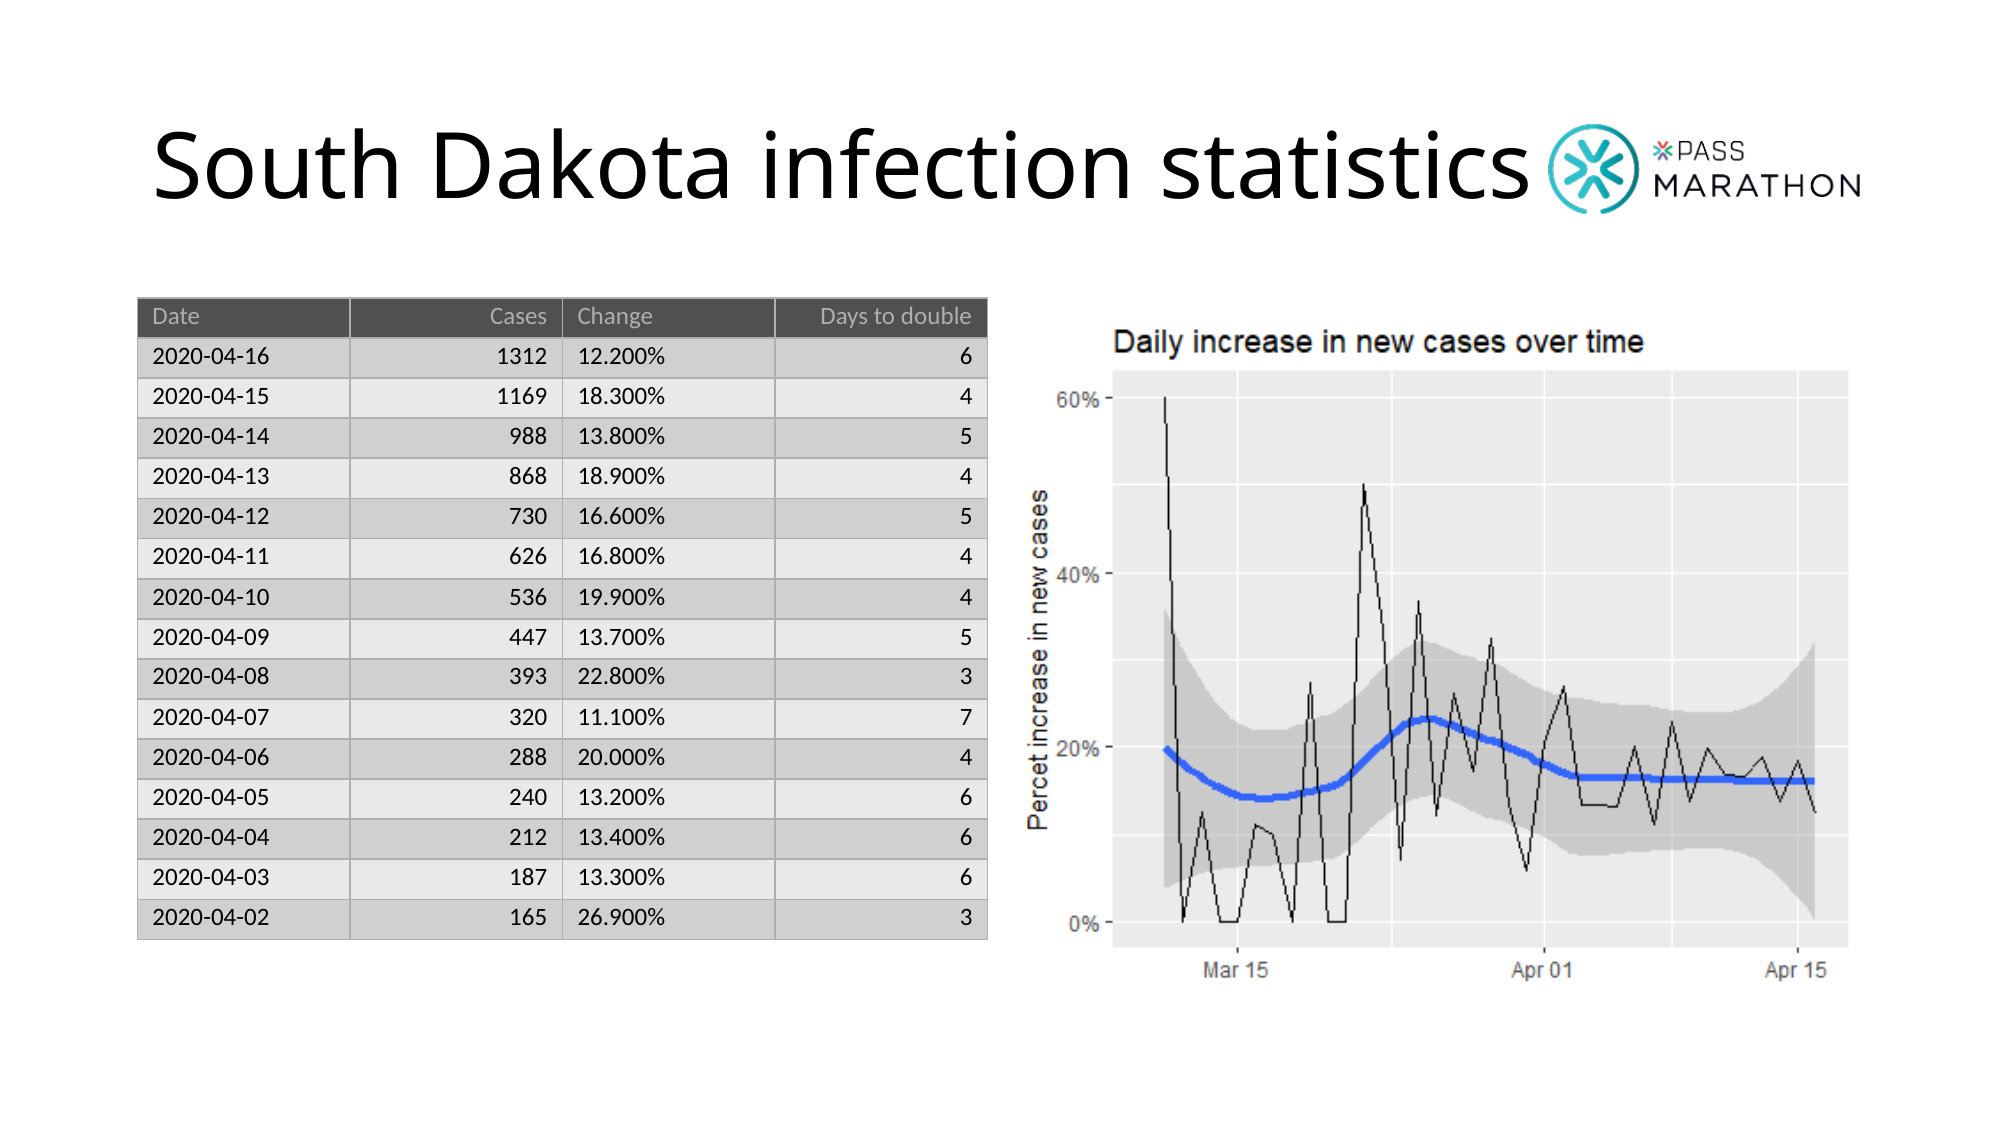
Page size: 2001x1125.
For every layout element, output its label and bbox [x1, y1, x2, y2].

table_cell [776, 820, 987, 858]
table_cell [351, 900, 562, 939]
table_cell [776, 419, 987, 457]
table_cell [776, 780, 987, 818]
table_cell [351, 459, 562, 498]
table_cell [563, 700, 774, 738]
table_cell [138, 459, 349, 498]
table_cell [138, 339, 349, 377]
table_cell [776, 700, 987, 738]
table_cell [563, 860, 774, 899]
table_cell [776, 539, 987, 578]
table_cell [138, 860, 349, 899]
table_cell [351, 499, 562, 538]
table_cell [776, 459, 987, 498]
table_cell [776, 499, 987, 538]
table_cell [563, 780, 774, 818]
table_cell [138, 900, 349, 939]
table_cell [351, 860, 562, 899]
table_header [776, 299, 987, 337]
table_cell [776, 900, 987, 939]
table_cell [563, 620, 774, 658]
table_cell [351, 700, 562, 738]
table_cell [138, 700, 349, 738]
table_cell [351, 660, 562, 698]
table_header [563, 299, 774, 337]
title [137, 59, 1863, 278]
table_cell [351, 780, 562, 818]
table_cell [351, 339, 562, 377]
table_cell [351, 419, 562, 457]
table_cell [138, 660, 349, 698]
table_cell [351, 740, 562, 778]
table_cell [138, 499, 349, 538]
table_cell [776, 379, 987, 417]
table_cell [563, 539, 774, 578]
table_cell [563, 820, 774, 858]
table_cell [351, 820, 562, 858]
table_cell [351, 580, 562, 618]
table_cell [563, 900, 774, 939]
table_cell [776, 660, 987, 698]
table_cell [776, 860, 987, 899]
table_cell [563, 580, 774, 618]
table_cell [563, 499, 774, 538]
table_cell [776, 339, 987, 377]
table_cell [138, 379, 349, 417]
table_cell [351, 379, 562, 417]
table_cell [138, 419, 349, 457]
table_cell [351, 620, 562, 658]
table_cell [351, 539, 562, 578]
picture [1012, 314, 1863, 994]
table_cell [563, 740, 774, 778]
table_cell [563, 660, 774, 698]
table_cell [563, 379, 774, 417]
table_cell [563, 419, 774, 457]
table_cell [138, 580, 349, 618]
table_cell [138, 539, 349, 578]
table_cell [776, 740, 987, 778]
table_cell [138, 820, 349, 858]
table_cell [563, 459, 774, 498]
table_header [138, 299, 349, 337]
table_header [351, 299, 562, 337]
table_cell [563, 339, 774, 377]
table_cell [776, 620, 987, 658]
table_cell [138, 620, 349, 658]
table_cell [776, 580, 987, 618]
table_cell [138, 780, 349, 818]
table_cell [138, 740, 349, 778]
